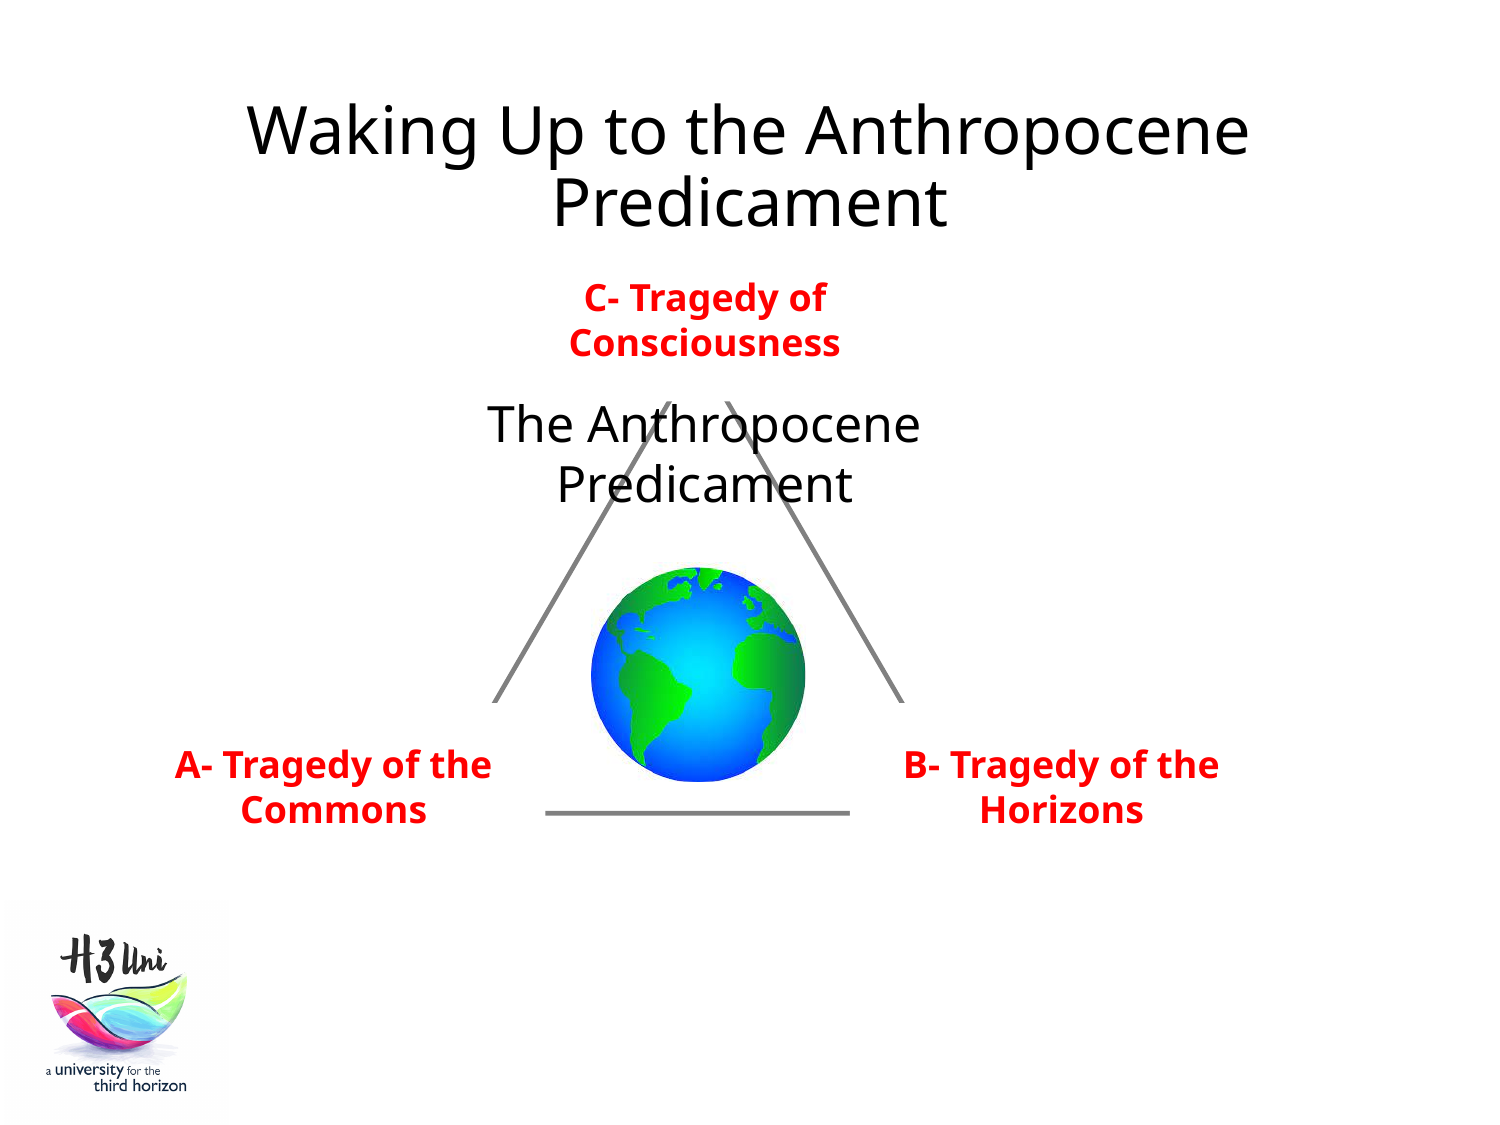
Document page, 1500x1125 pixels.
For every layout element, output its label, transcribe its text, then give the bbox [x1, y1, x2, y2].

text_box B- Tragedy of the Horizons [849, 702, 1274, 870]
text_box C- Tragedy of Consciousness [492, 235, 917, 385]
title Waking Up to the Anthropocene Predicament [103, 59, 1397, 278]
text_box The Anthropocene Predicament [462, 385, 948, 521]
picture [590, 562, 806, 782]
picture [4, 900, 229, 1125]
text_box GLO [493, 521, 903, 815]
text_box A- Tragedy of the Commons [121, 702, 546, 870]
